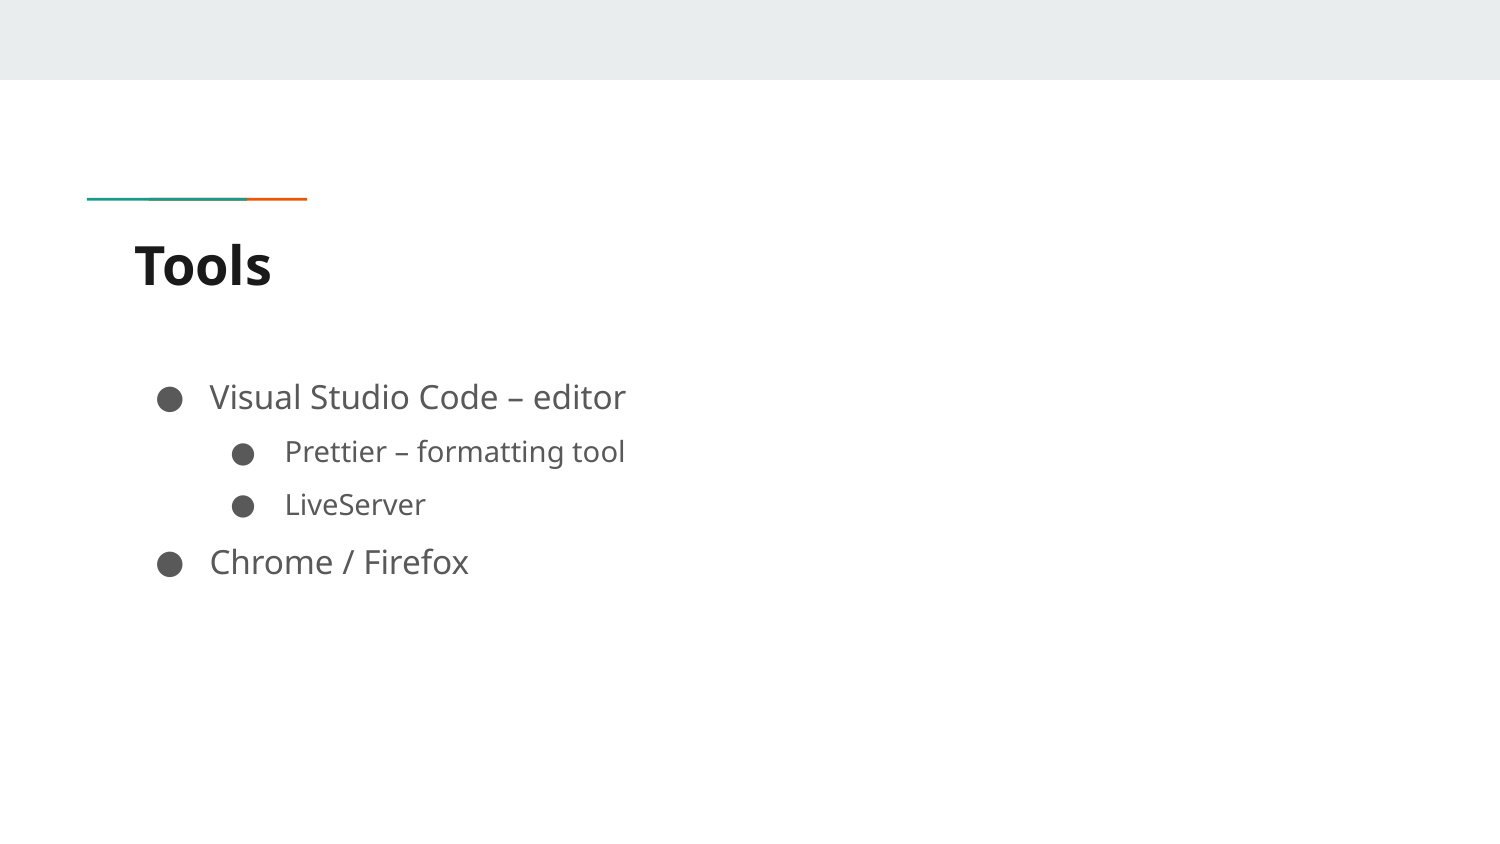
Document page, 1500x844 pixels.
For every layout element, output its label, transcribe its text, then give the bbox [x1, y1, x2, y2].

title Tools [119, 216, 1381, 305]
list Visual Studio Code – editor Prettier – formatting tool LiveServer Chrome / Firefox [119, 341, 1381, 712]
